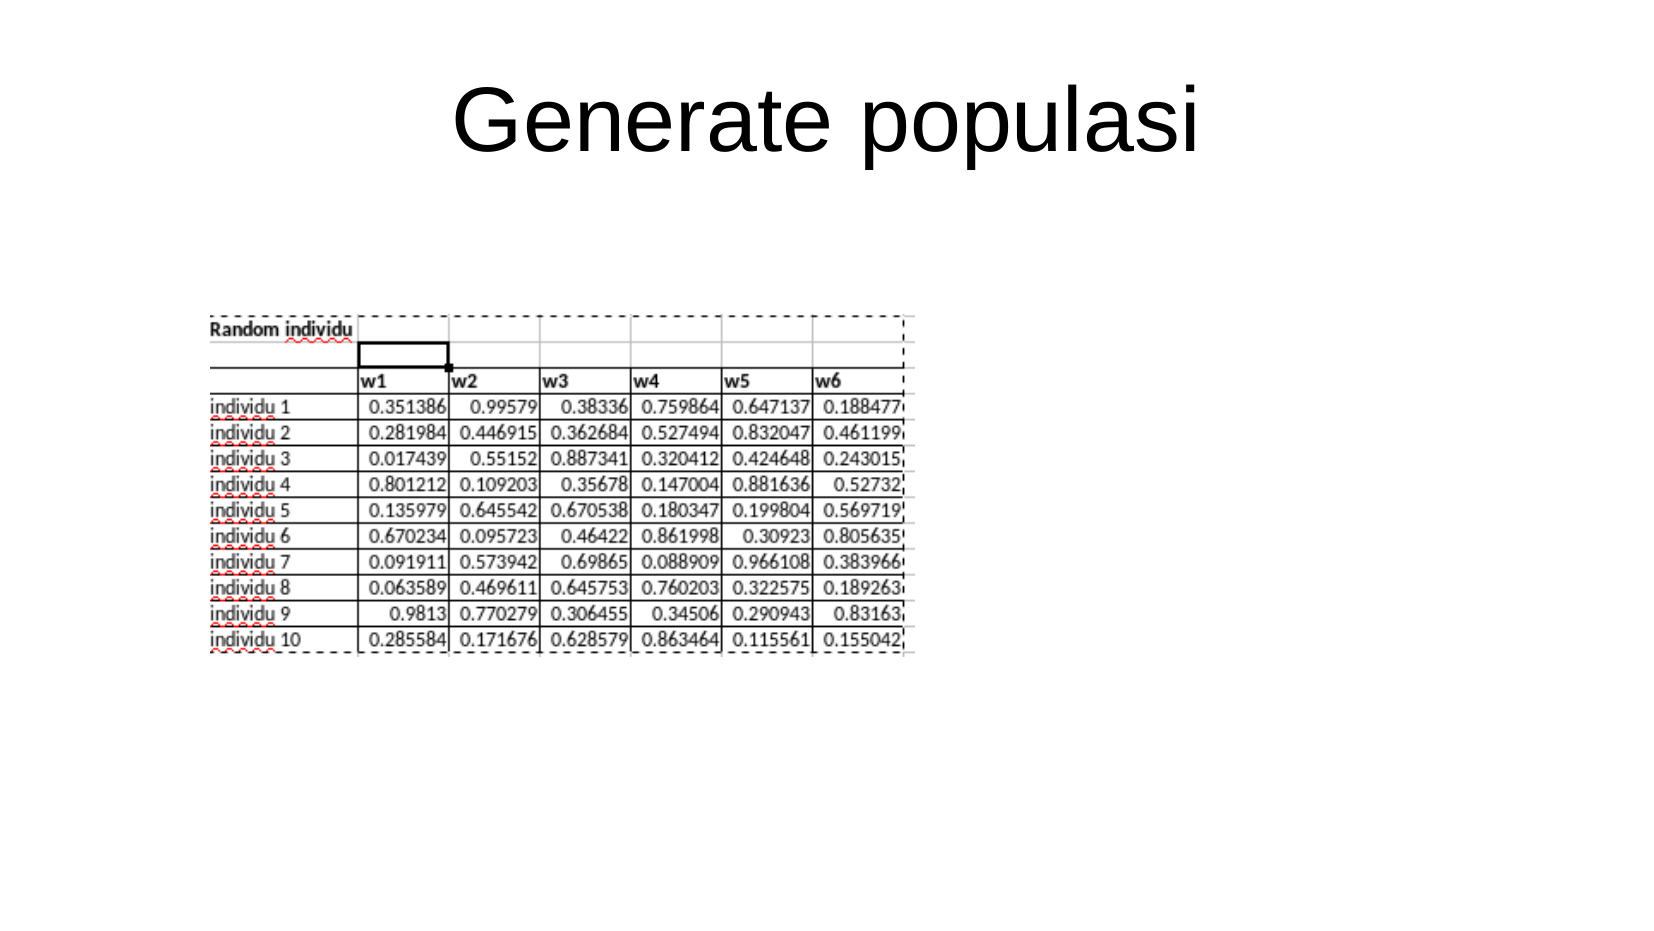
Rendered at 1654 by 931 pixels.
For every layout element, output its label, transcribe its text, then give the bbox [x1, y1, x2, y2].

text_box Generate populasi [82, 59, 1571, 170]
picture [209, 314, 916, 657]
